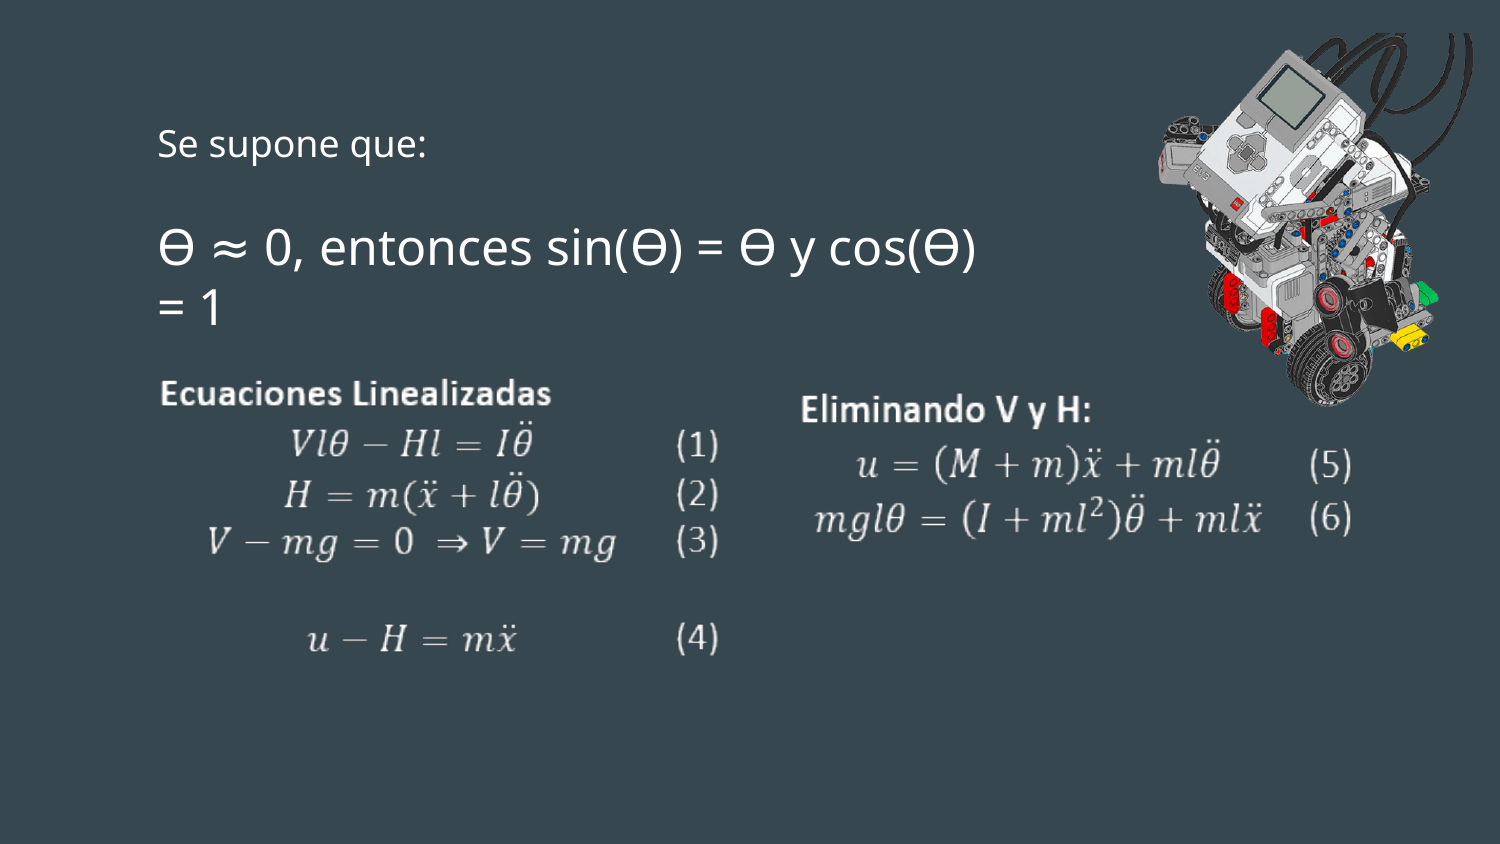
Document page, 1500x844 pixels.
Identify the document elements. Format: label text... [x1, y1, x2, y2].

text_box Ө ≈ 0, entonces sin(Ө) = Ө y cos(Ө) = 1 [142, 200, 1004, 351]
picture [789, 33, 1487, 572]
text_box Se supone que: [142, 104, 1139, 180]
picture [141, 364, 761, 682]
